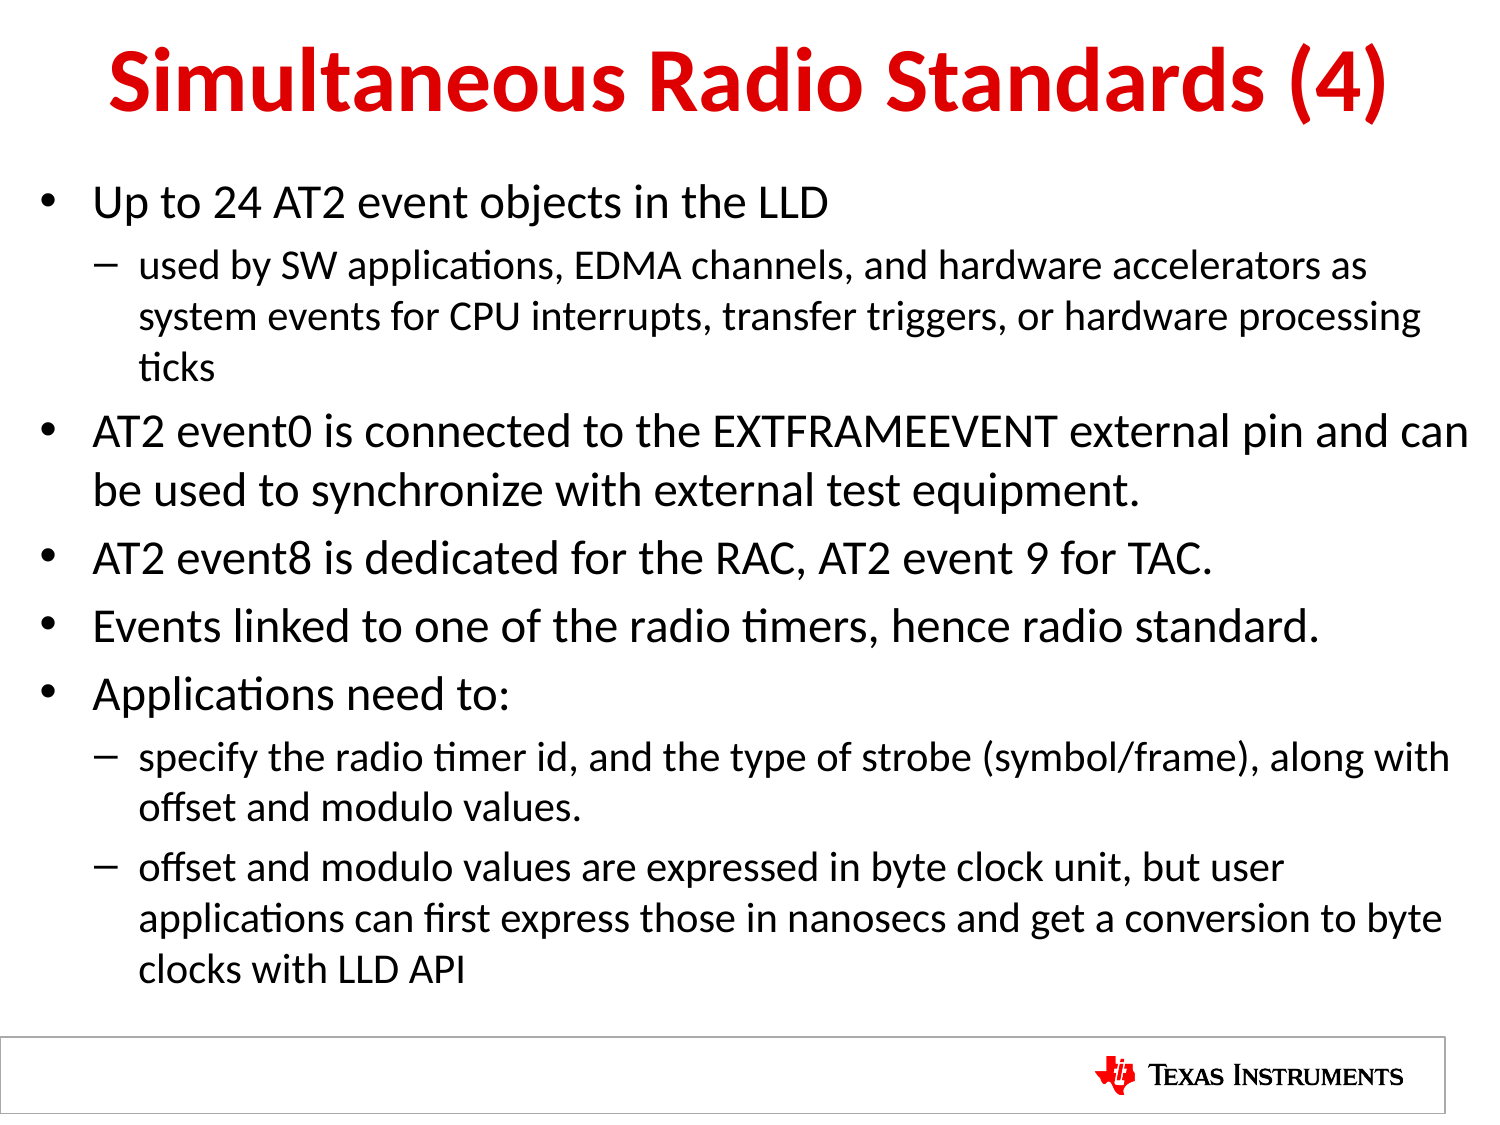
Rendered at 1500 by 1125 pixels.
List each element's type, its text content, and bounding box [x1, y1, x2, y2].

list Up to 24 AT2 event objects in the LLD used by SW applications, EDMA channels, and hardware accelerators as system events for CPU interrupts, transfer triggers, or hardware processing ticks AT2 event0 is connected to the EXTFRAMEEVENT external pin and can be used to synchronize with external test equipment. AT2 event8 is dedicated for the RAC, AT2 event 9 for TAC. Events linked to one of the radio timers, hence radio standard. Applications need to: specify the radio timer id, and the type of strobe (symbol/frame), along with offset and modulo values. offset and modulo values are expressed in byte clock unit, but user applications can first express those in nanosecs and get a conversion to byte clocks with LLD API [24, 162, 1487, 1009]
title Simultaneous Radio Standards (4) [74, 12, 1426, 138]
picture [1095, 1056, 1403, 1095]
